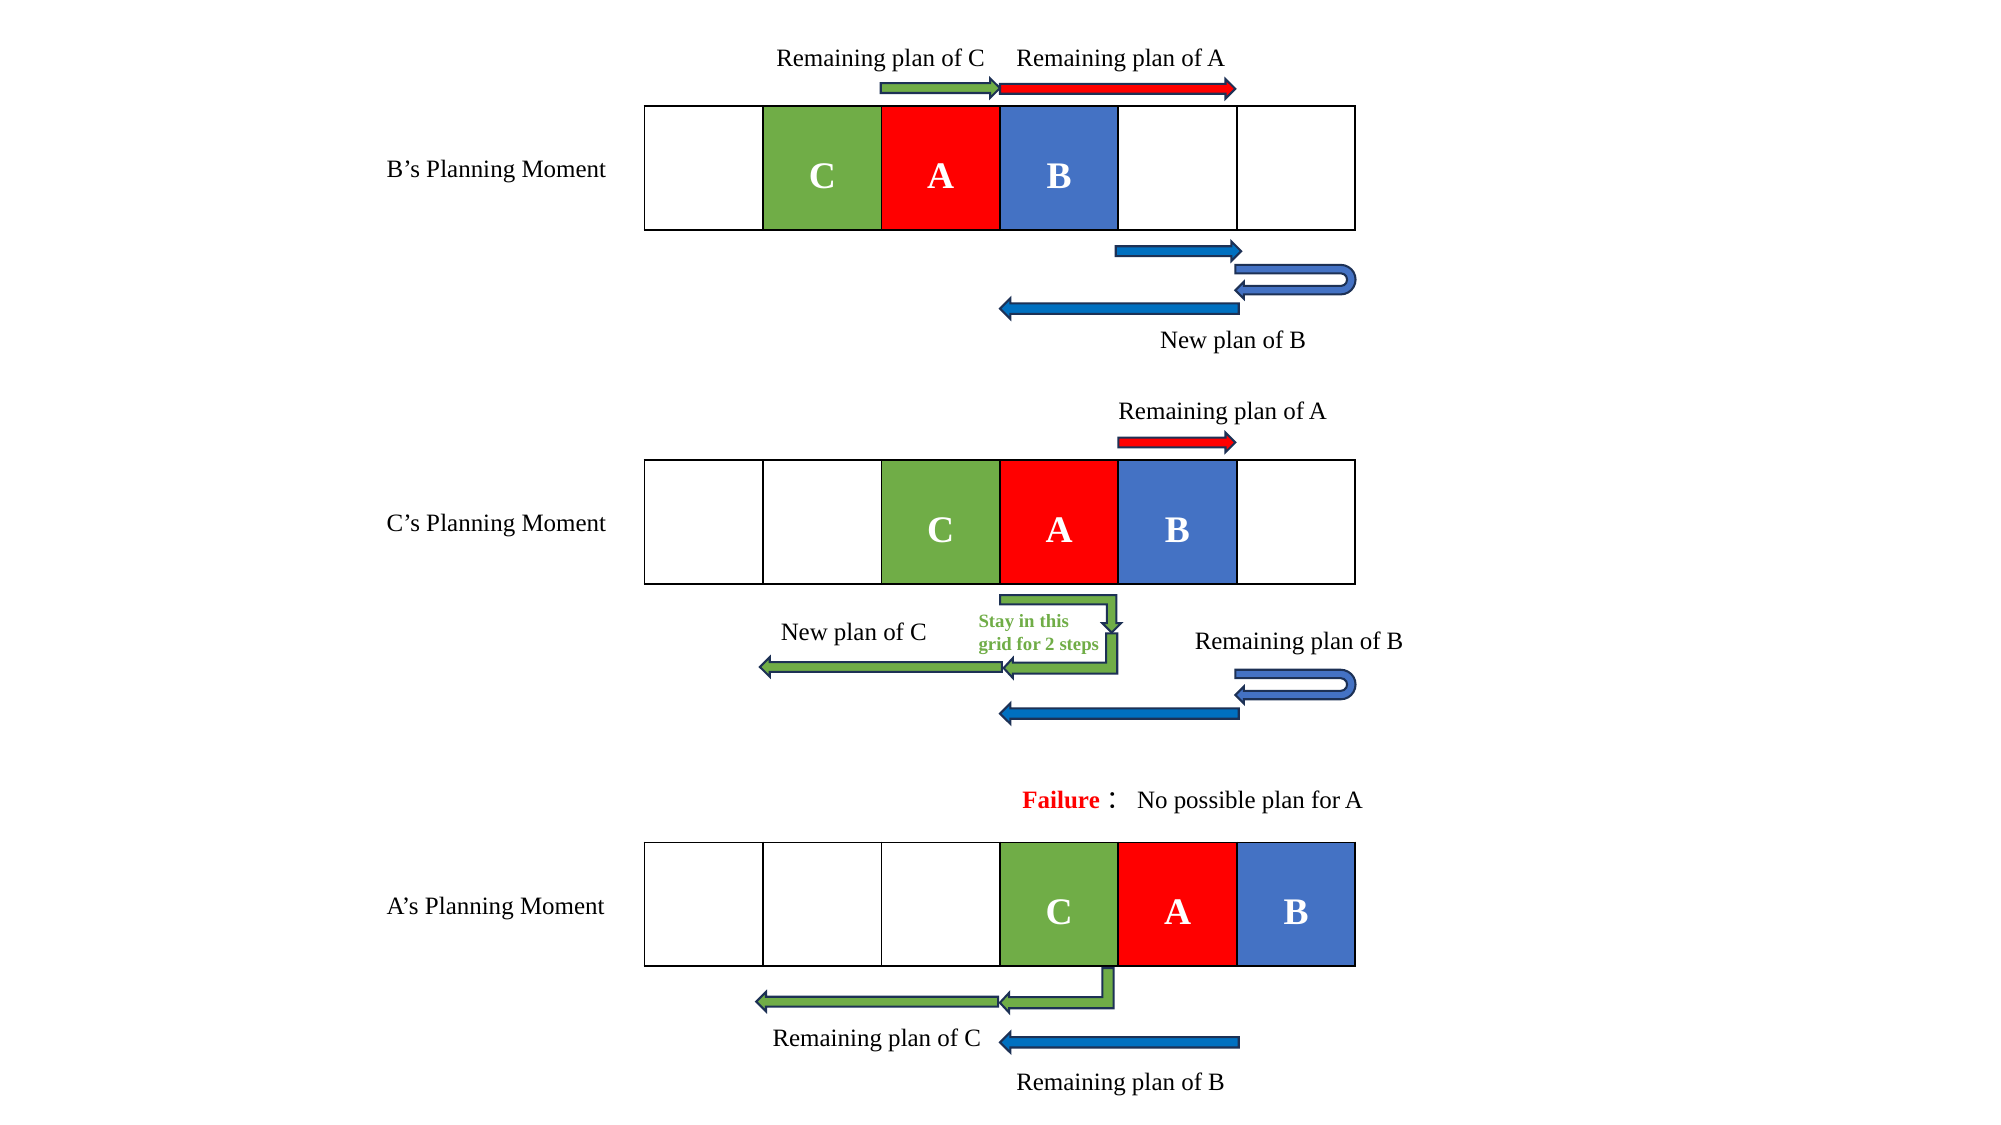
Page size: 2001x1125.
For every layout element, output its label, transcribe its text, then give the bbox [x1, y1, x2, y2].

text_box [1114, 238, 1243, 264]
text_box [1002, 662, 1119, 681]
table_header B [1238, 843, 1354, 965]
text_box Remaining plan of B [1180, 617, 1419, 662]
table_header [1119, 107, 1236, 229]
table_header C [882, 461, 999, 583]
text_box [1233, 263, 1357, 302]
text_box Remaining plan of A [1103, 387, 1342, 432]
text_box [998, 1029, 1240, 1056]
table_header [764, 843, 881, 965]
table_header A [882, 107, 999, 229]
table_header [764, 461, 881, 583]
text_box Remaining plan of C [757, 1014, 997, 1059]
text_box Remaining plan of B [1001, 1058, 1241, 1103]
text_box B’s Planning Moment [371, 145, 622, 191]
table_header [645, 843, 762, 965]
text_box [758, 654, 1003, 680]
text_box A’s Planning Moment [371, 881, 620, 927]
table_header [645, 461, 762, 583]
text_box Failure：No possible plan for A [1007, 776, 1378, 822]
text_box [1117, 432, 1237, 455]
table_header A [1001, 461, 1117, 583]
text_box [1233, 668, 1357, 707]
table_header C [764, 107, 881, 229]
text_box C’s Planning Moment [371, 499, 622, 544]
table_header [882, 843, 999, 965]
table_header [645, 107, 762, 229]
text_box [879, 79, 1002, 101]
text_box Stay in this grid for 2 steps [963, 601, 1121, 662]
text_box [754, 989, 1000, 1014]
text_box [998, 700, 1240, 727]
table_header B [1001, 107, 1117, 229]
table_header A [1119, 843, 1236, 965]
text_box New plan of C [766, 607, 943, 653]
table_header [1238, 107, 1354, 229]
text_box Remaining plan of A [1001, 33, 1241, 79]
table_header C [1001, 843, 1117, 965]
text_box Remaining plan of C [761, 34, 1001, 79]
text_box New plan of B [1145, 316, 1322, 362]
text_box [998, 295, 1240, 322]
text_box [998, 966, 1115, 1016]
text_box [998, 79, 1237, 102]
table_header B [1119, 461, 1236, 583]
text_box [999, 594, 1118, 601]
table_header [1238, 461, 1354, 583]
